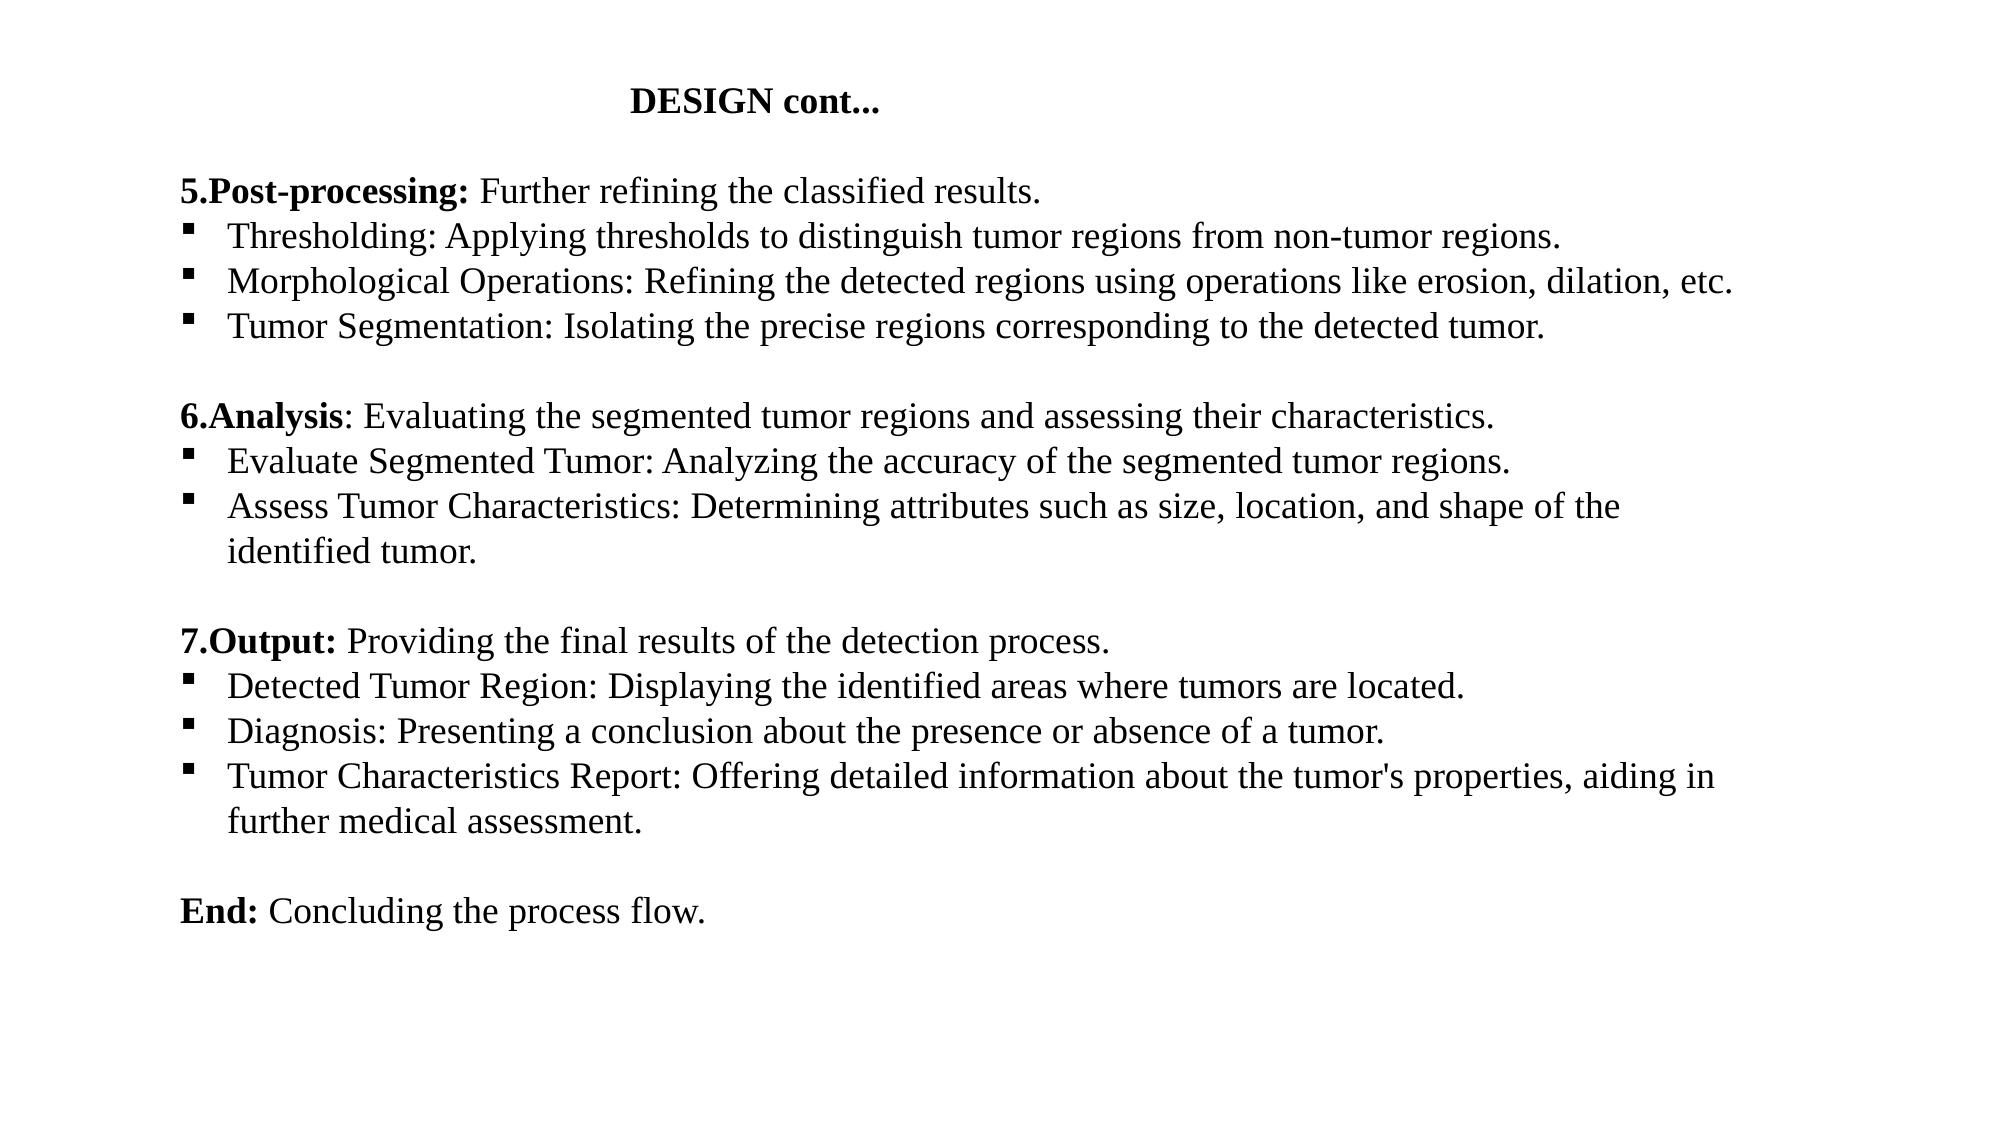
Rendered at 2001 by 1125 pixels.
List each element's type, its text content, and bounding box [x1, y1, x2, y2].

text_box DESIGN cont... 5.Post-processing: Further refining the classified results. Thresholding: Applying thresholds to distinguish tumor regions from non-tumor regions. Morphological Operations: Refining the detected regions using operations like erosion, dilation, etc. Tumor Segmentation: Isolating the precise regions corresponding to the detected tumor. 6.Analysis: Evaluating the segmented tumor regions and assessing their characteristics. Evaluate Segmented Tumor: Analyzing the accuracy of the segmented tumor regions. Assess Tumor Characteristics: Determining attributes such as size, location, and shape of the identified tumor. 7.Output: Providing the final results of the detection process. Detected Tumor Region: Displaying the identified areas where tumors are located. Diagnosis: Presenting a conclusion about the presence or absence of a tumor. Tumor Characteristics Report: Offering detailed information about the tumor's properties, aiding in further medical assessment. End: Concluding the process flow. [165, 68, 1780, 939]
